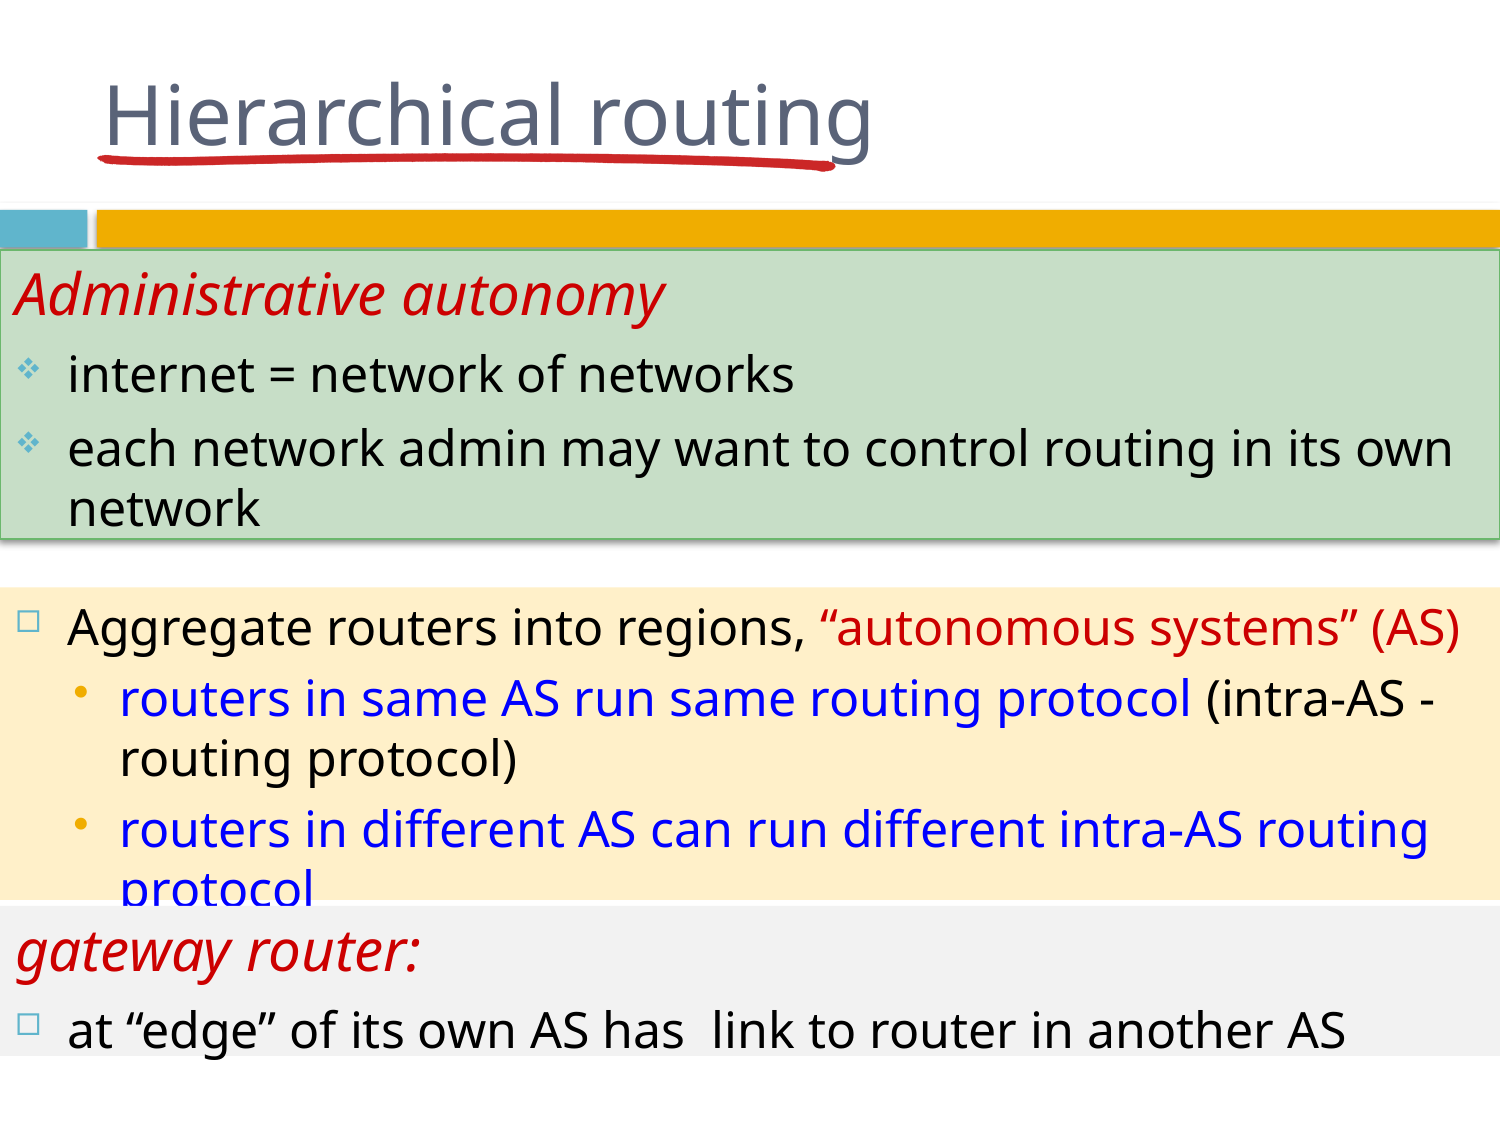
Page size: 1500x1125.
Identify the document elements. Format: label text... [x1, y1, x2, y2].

picture [94, 147, 845, 177]
text_box Aggregate routers into regions, “autonomous systems” (AS) routers in same AS run same routing protocol (intra-AS - routing protocol) routers in different AS can run different intra-AS routing protocol [0, 587, 1500, 900]
text_box gateway router: at “edge” of its own AS has link to router in another AS [0, 905, 1500, 1056]
list Administrative autonomy internet = network of networks each network admin may want to control routing in its own network [0, 249, 1500, 540]
title Hierarchical routing [87, 39, 935, 185]
